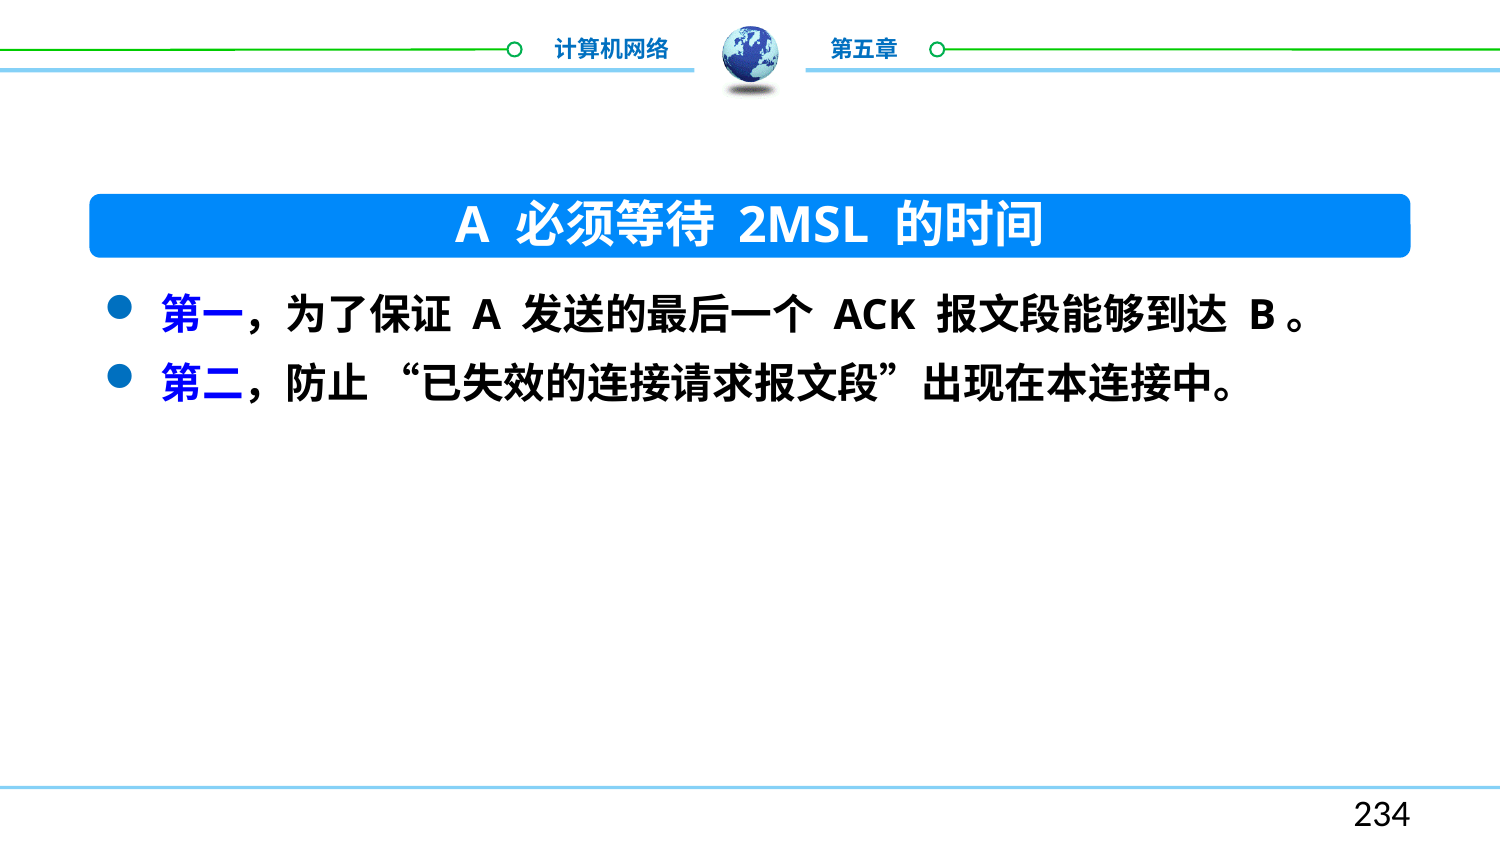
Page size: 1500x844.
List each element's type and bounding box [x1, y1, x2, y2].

slide_number [1074, 782, 1425, 827]
picture [720, 24, 780, 100]
text_box [89, 185, 1411, 414]
